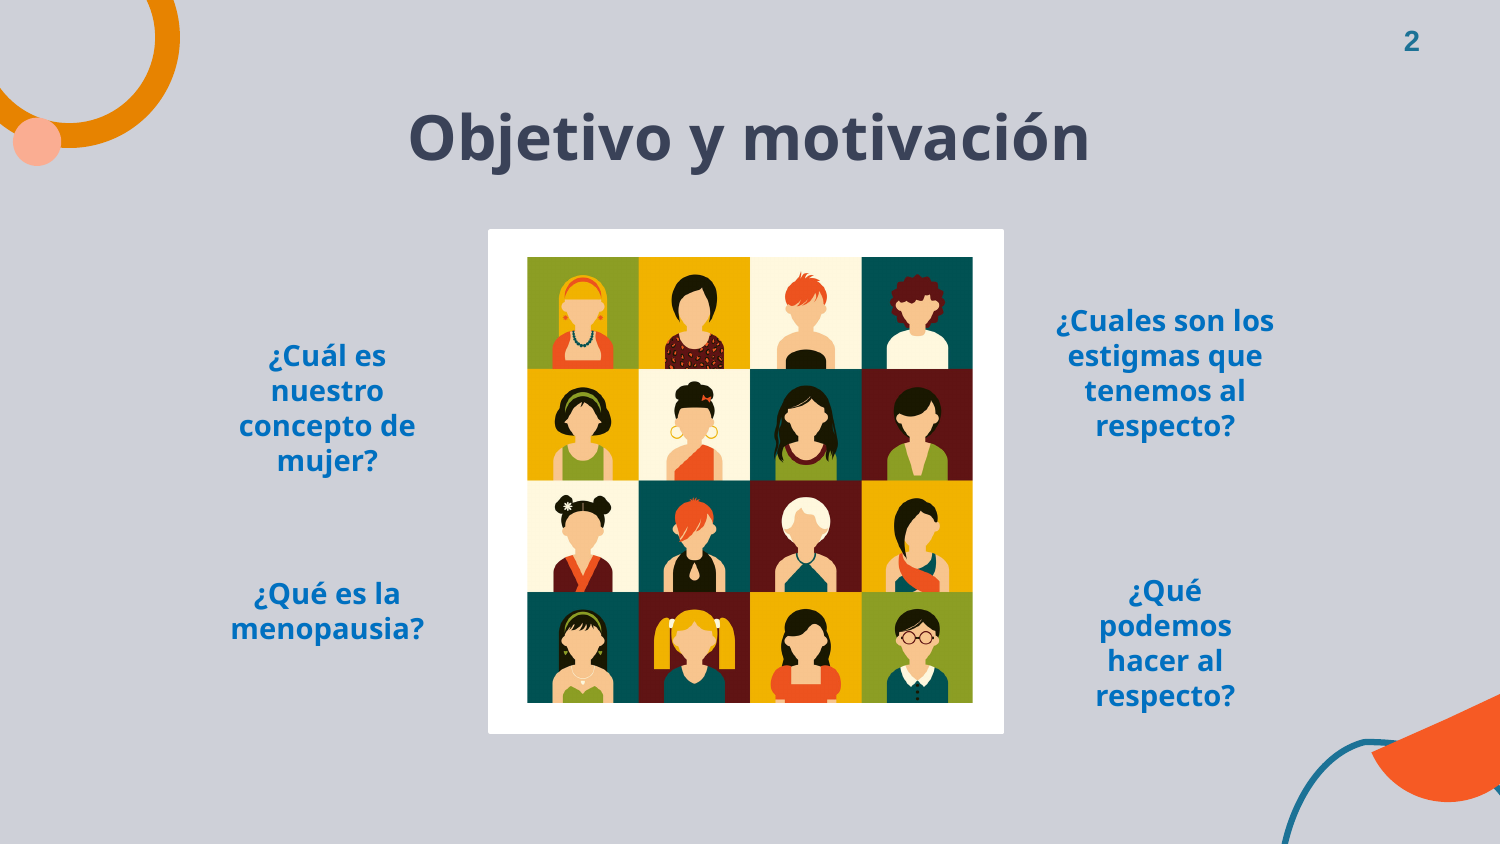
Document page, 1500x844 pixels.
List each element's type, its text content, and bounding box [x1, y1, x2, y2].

text_box [488, 229, 1004, 734]
text_box ¿Qué es la menopausia? [209, 567, 446, 653]
text_box ¿Cuales son los estigmas que tenemos al respecto? [1031, 294, 1299, 450]
text_box ¿Qué podemos hacer al respecto? [1047, 565, 1284, 720]
picture [527, 256, 973, 703]
text_box ¿Cuál es nuestro concepto de mujer? [194, 330, 461, 485]
text_box 2 [1322, 12, 1500, 68]
title Objetivo y motivación [116, 88, 1383, 183]
